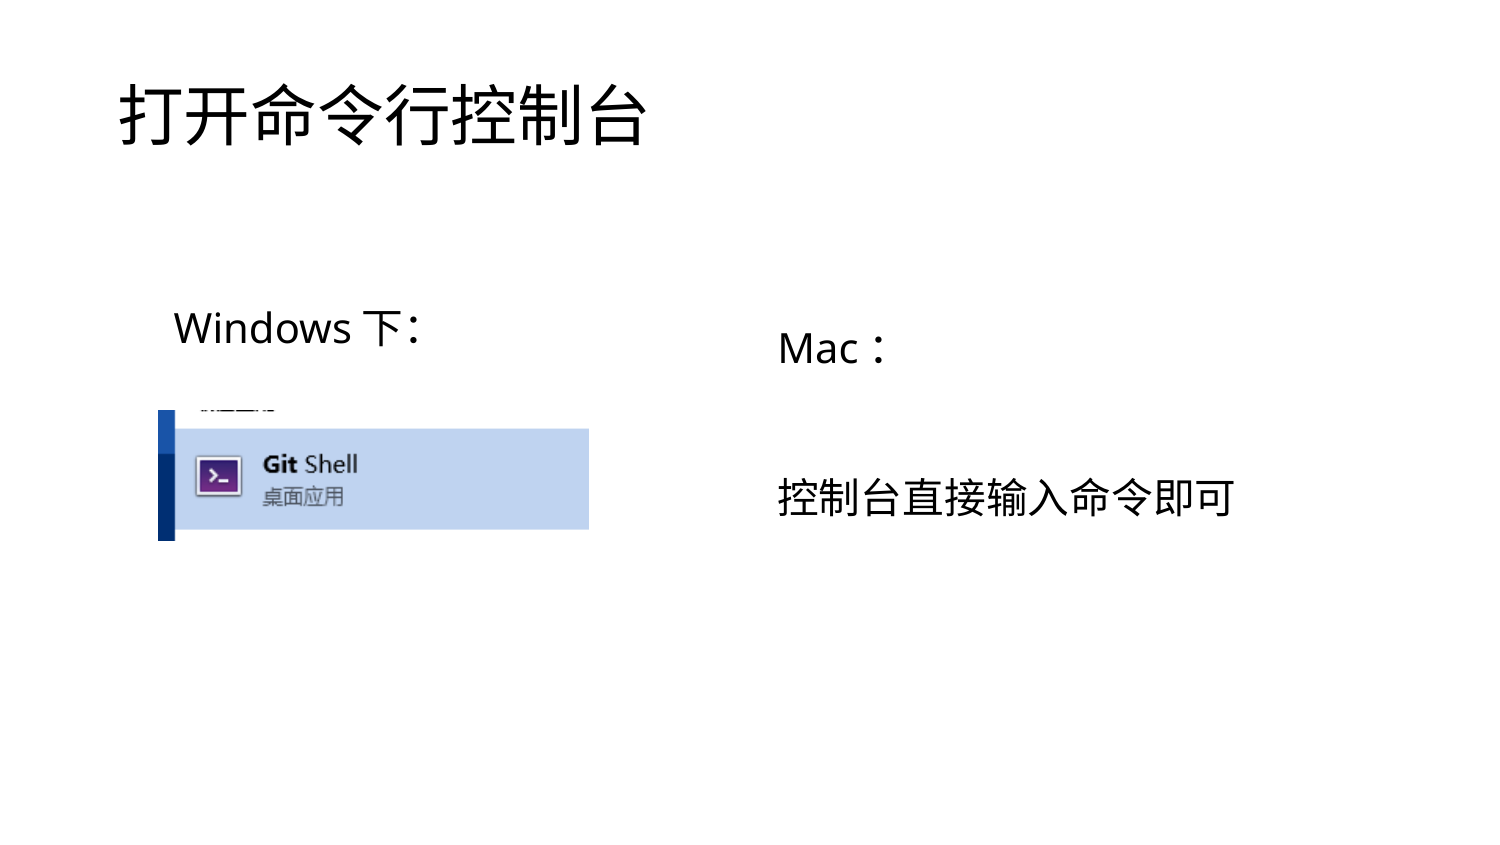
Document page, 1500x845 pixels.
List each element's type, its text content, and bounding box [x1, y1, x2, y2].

text_box 打开命令行控制台 [102, 66, 667, 161]
picture [158, 410, 589, 541]
text_box Mac： 控制台直接输入命令即可 [762, 289, 1333, 530]
text_box Windows下： [158, 269, 425, 359]
